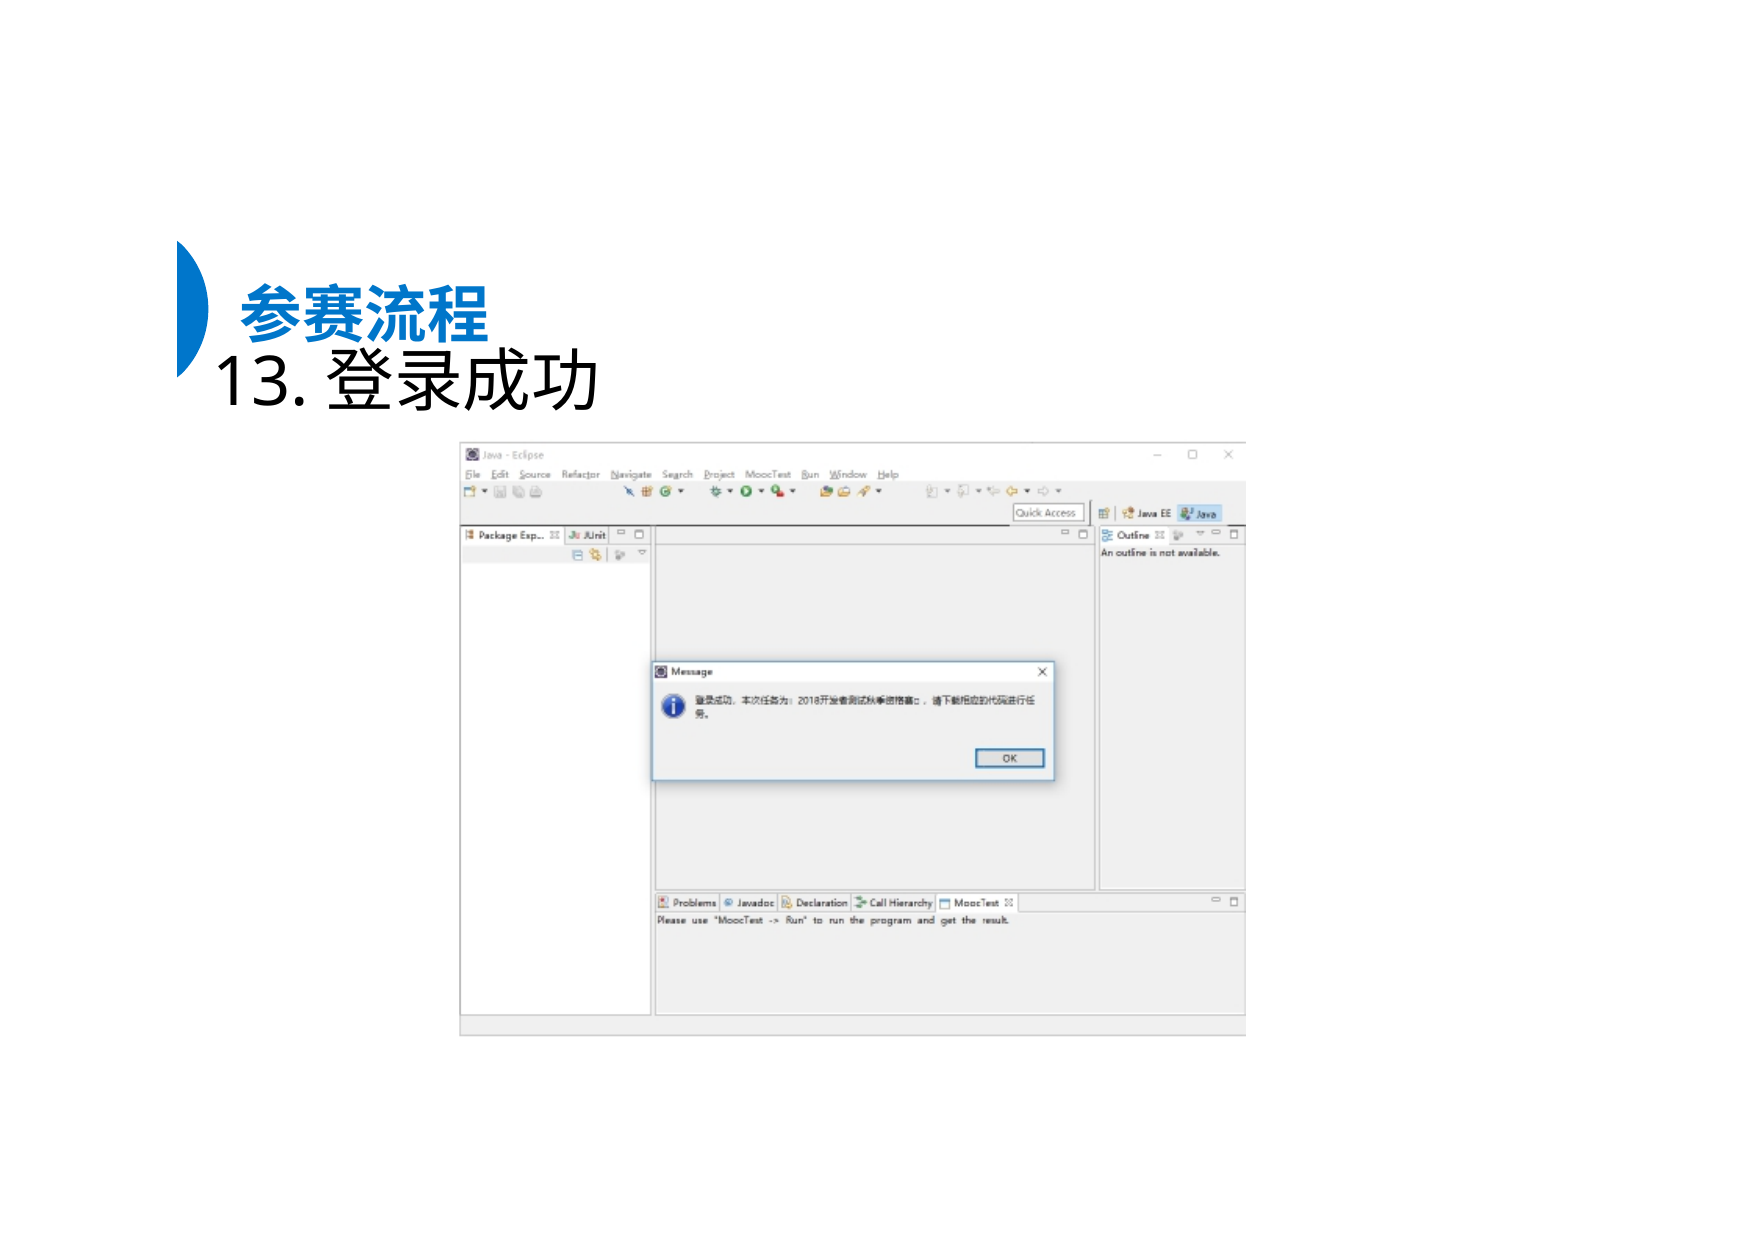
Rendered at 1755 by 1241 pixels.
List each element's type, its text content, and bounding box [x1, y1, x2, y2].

text_box [175, 238, 211, 380]
text_box 13.登录成功 [212, 337, 601, 427]
picture [458, 439, 1247, 1038]
text_box [125, 196, 1629, 1042]
text_box 参赛流程 [239, 268, 490, 337]
